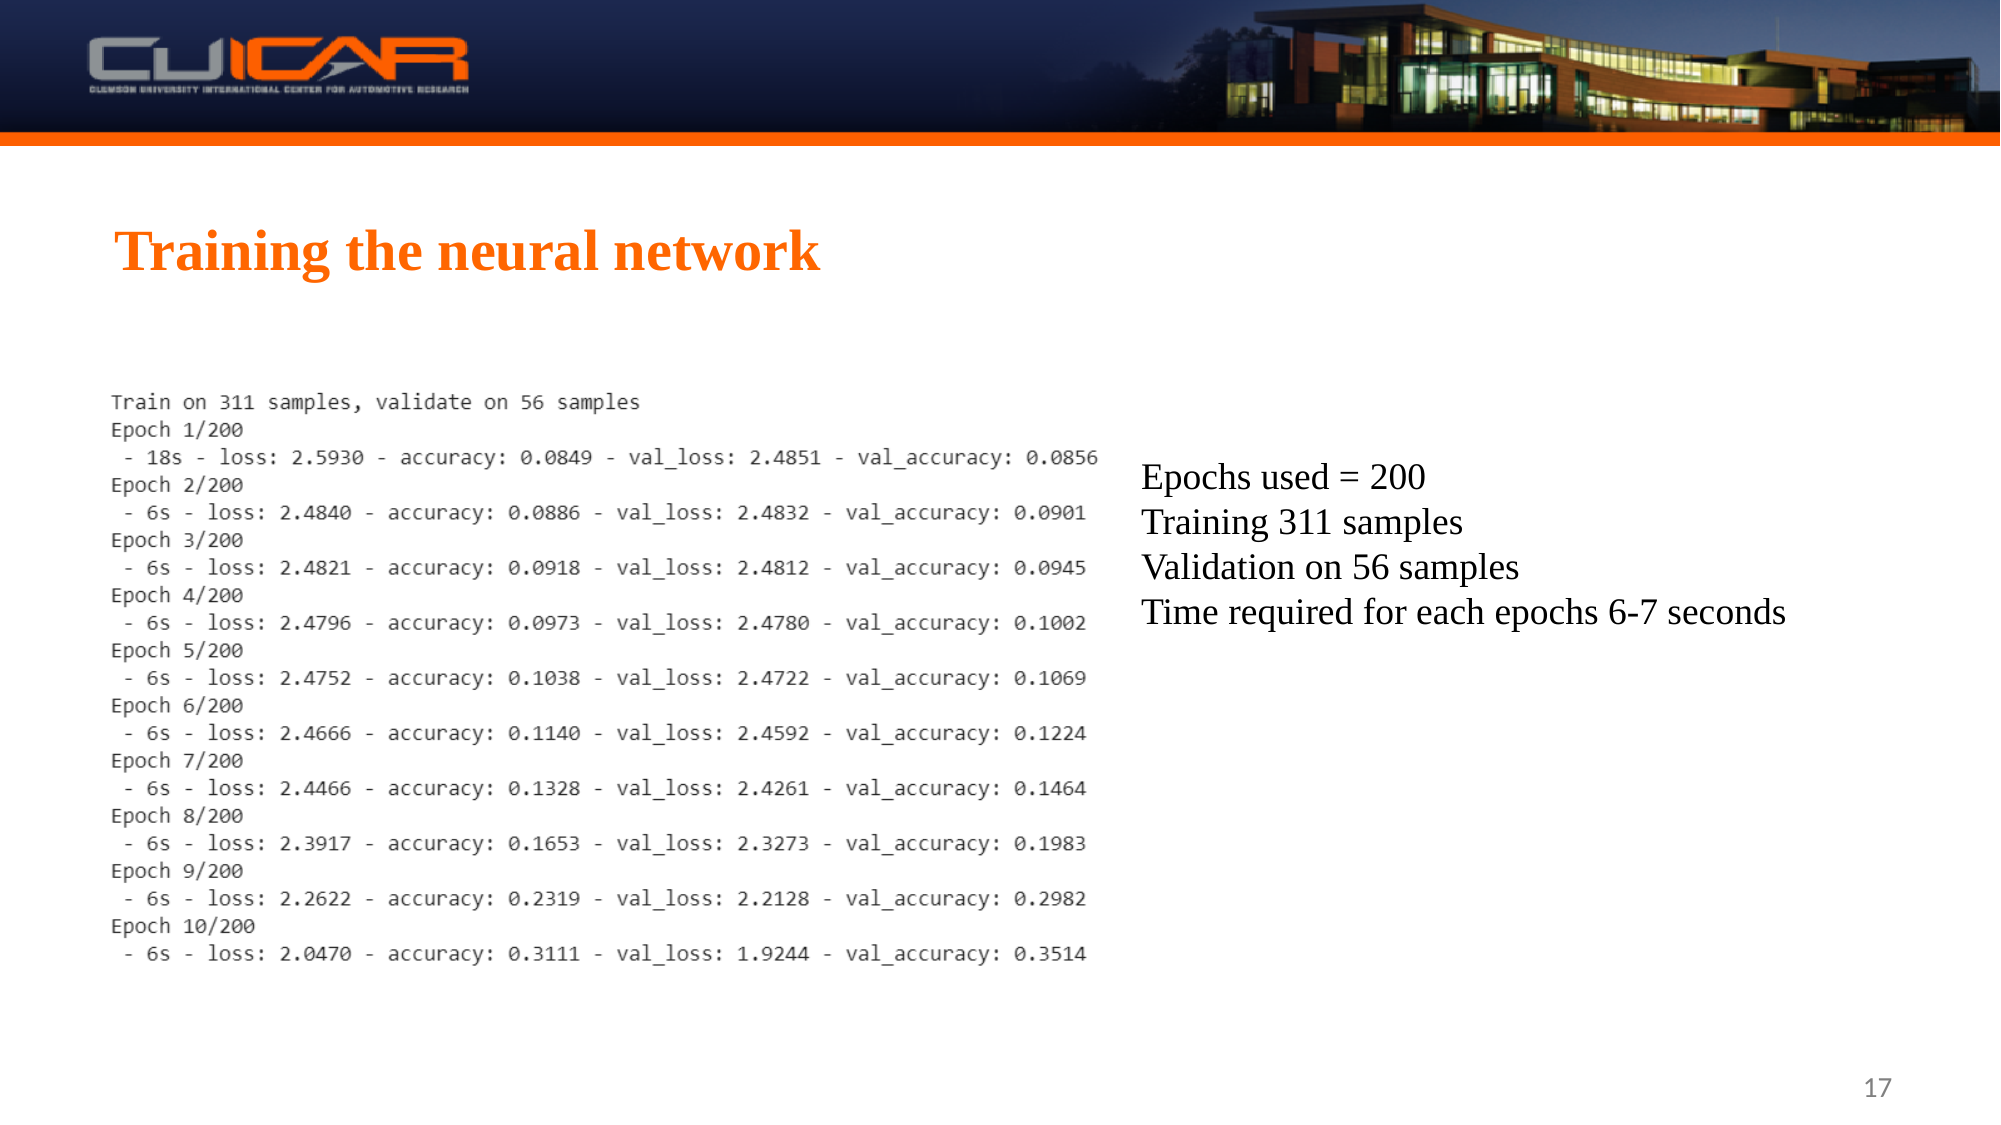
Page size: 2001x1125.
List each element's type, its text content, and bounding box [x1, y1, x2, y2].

picture [0, 0, 2000, 146]
text_box Epochs used = 200 Training 311 samples Validation on 56 samples Time required for each epochs 6-7 seconds [1131, 445, 1900, 640]
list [99, 388, 1127, 972]
title Training the neural network [99, 174, 1901, 321]
